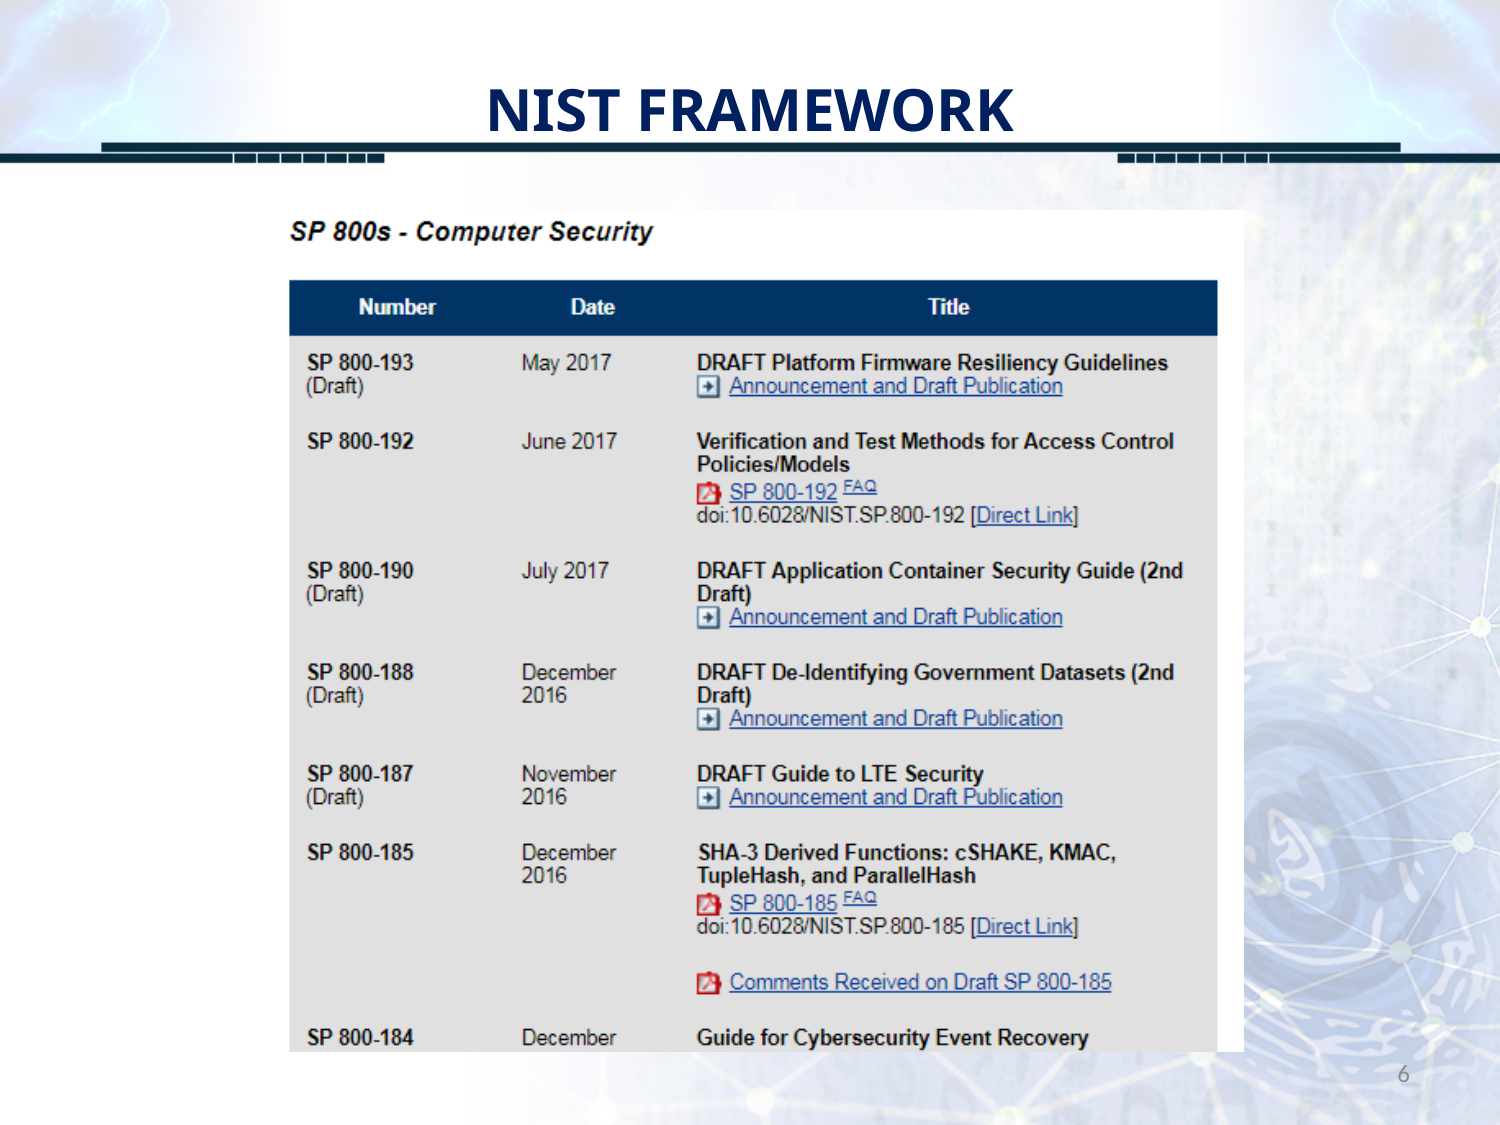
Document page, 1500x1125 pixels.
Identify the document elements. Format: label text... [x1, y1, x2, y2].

title NIST FRAMEWORK [75, 34, 1425, 182]
slide_number 6 [1074, 1042, 1425, 1103]
picture [0, 0, 1500, 1125]
